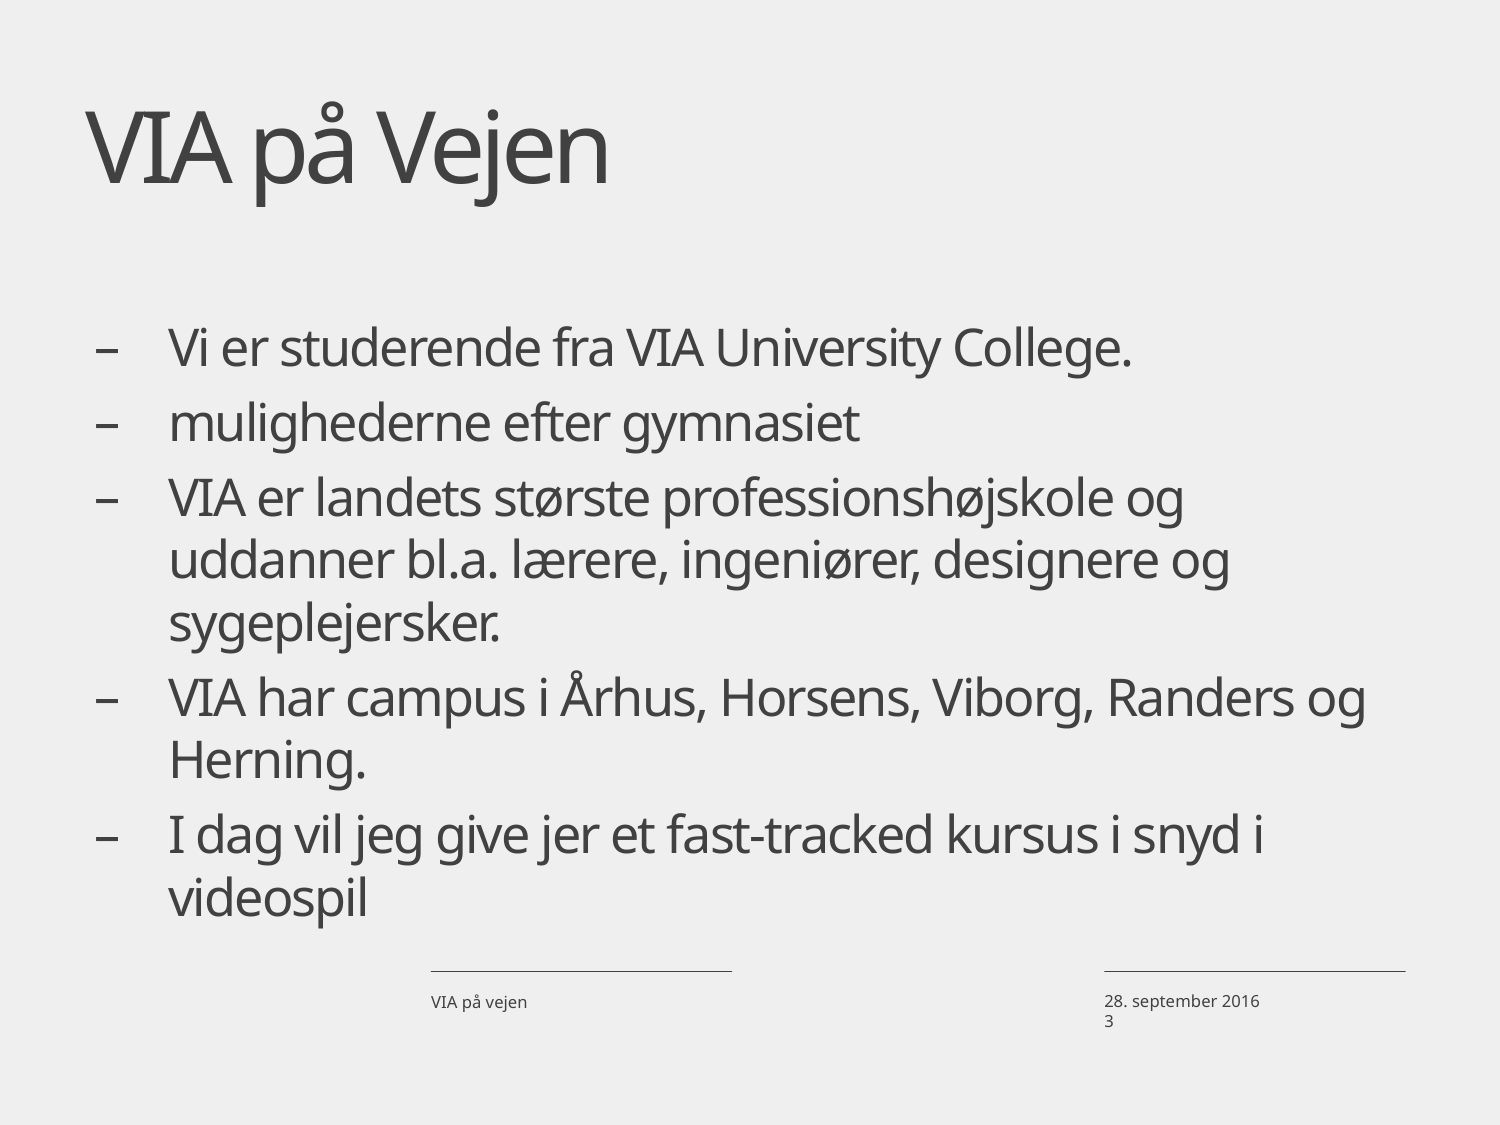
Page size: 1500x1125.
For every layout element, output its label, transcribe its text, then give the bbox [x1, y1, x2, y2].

slide_number 3 [1104, 972, 1406, 1034]
title VIA på Vejen [85, 95, 1406, 292]
footer VIA på vejen [430, 971, 733, 1033]
list Vi er studerende fra VIA University College. mulighederne efter gymnasiet VIA er landets største professionshøjskole og uddanner bl.a. lærere, ingeniører, designere og sygeplejersker. VIA har campus i Århus, Horsens, Viborg, Randers og Herning. I dag vil jeg give jer et fast-tracked kursus i snyd i videospil [94, 314, 1406, 959]
